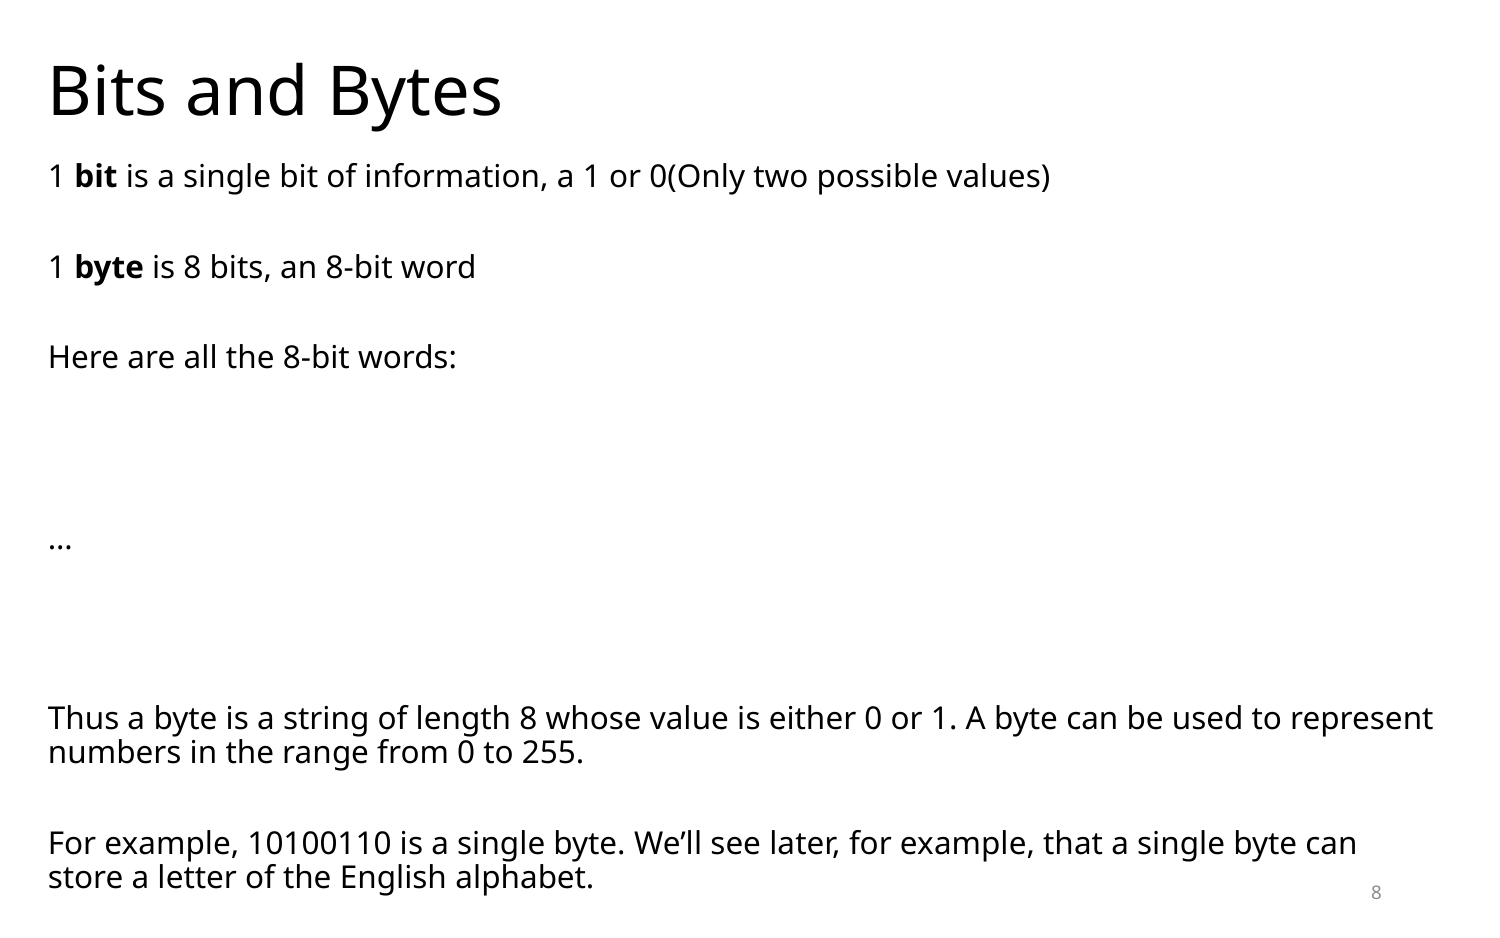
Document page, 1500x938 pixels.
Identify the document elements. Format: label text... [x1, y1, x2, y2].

slide_number 8 [1059, 868, 1397, 919]
title Bits and Bytes [33, 32, 1327, 154]
